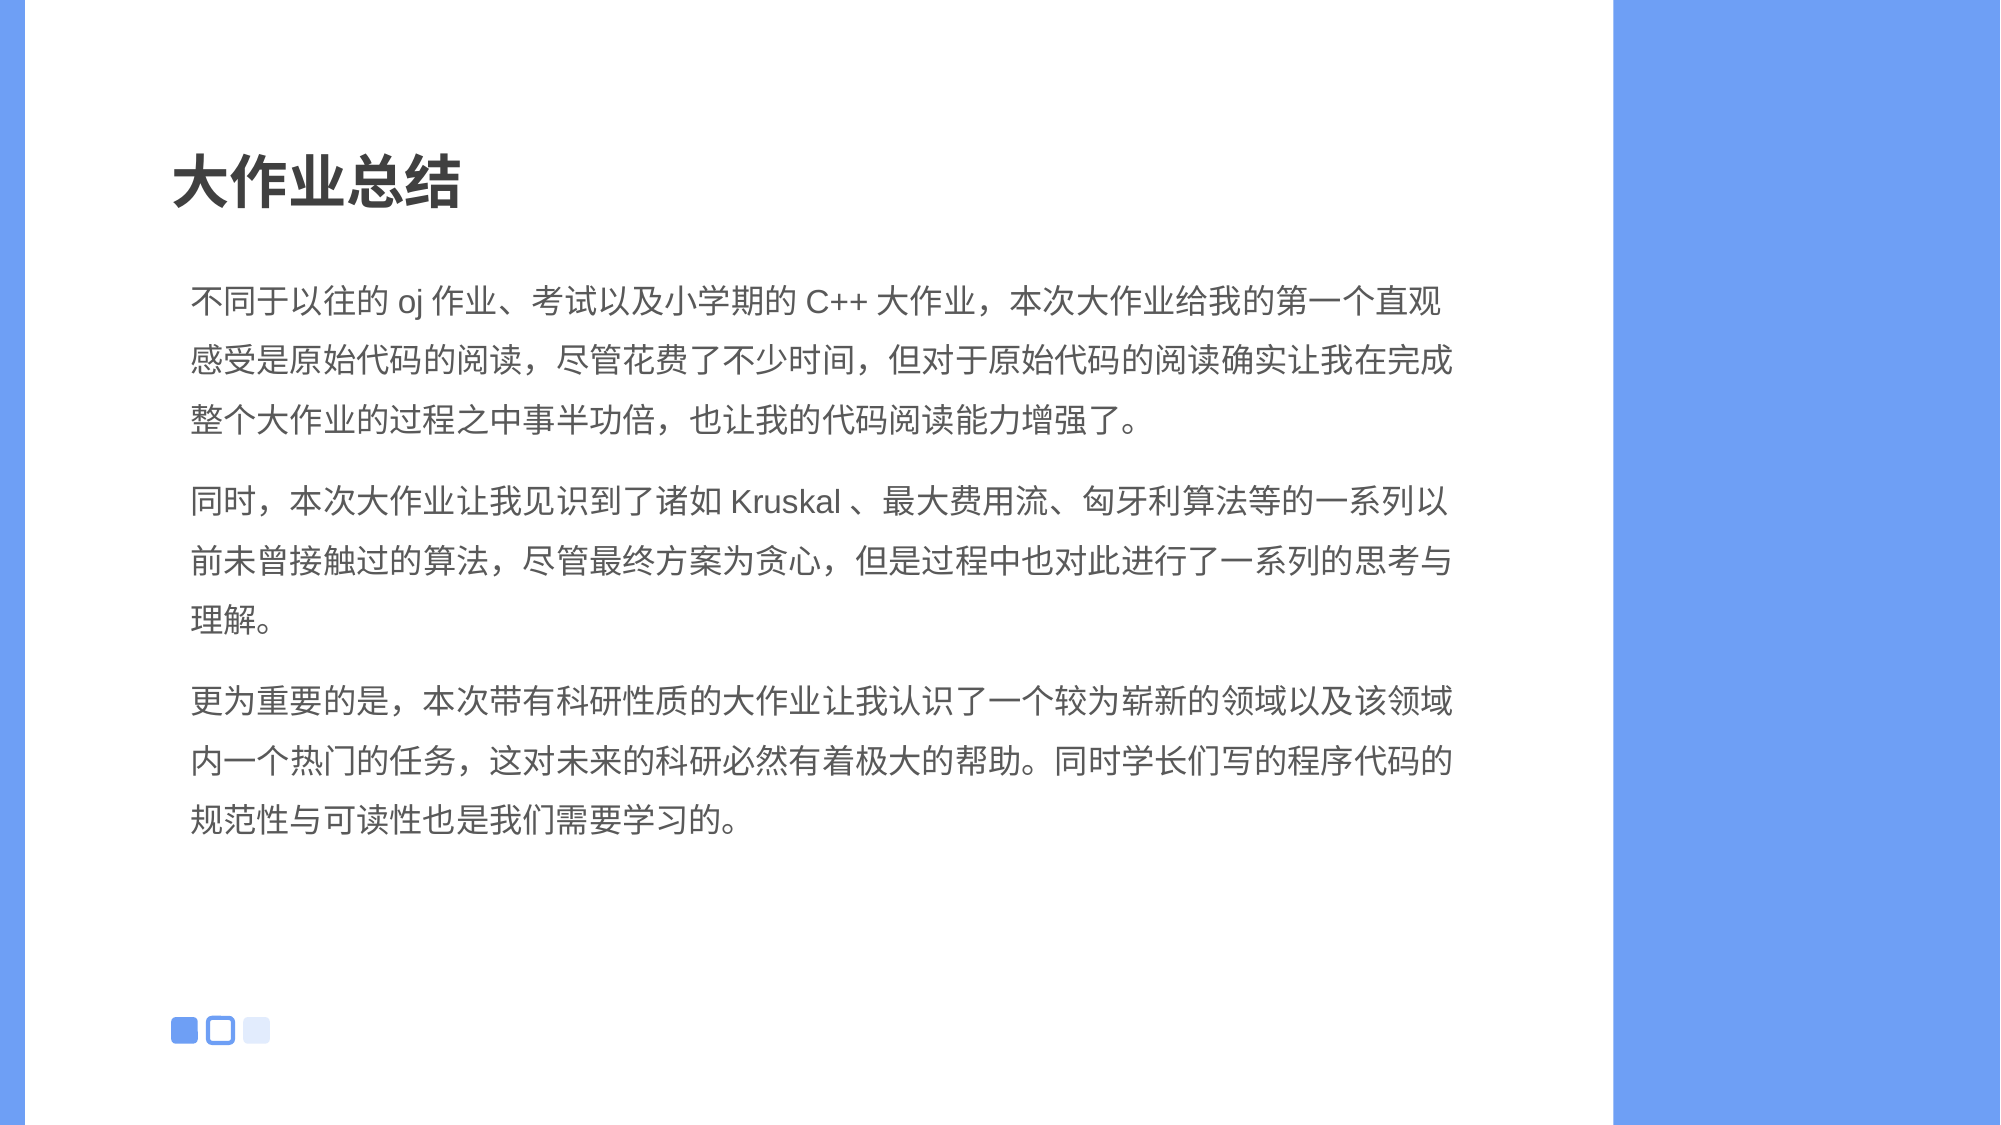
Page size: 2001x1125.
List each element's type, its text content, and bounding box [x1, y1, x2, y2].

text_box [26, 0, 1612, 1125]
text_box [171, 1017, 270, 1044]
text_box 不同于以往的oj作业、考试以及小学期的C++大作业，本次大作业给我的第一个直观感受是原始代码的阅读，尽管花费了不少时间，但对于原始代码的阅读确实让我在完成整个大作业的过程之中事半功倍，也让我的代码阅读能力增强了。 同时，本次大作业让我见识到了诸如Kruskal、最大费用流、匈牙利算法等的一系列以前未曾接触过的算法，尽管最终方案为贪心，但是过程中也对此进行了一系列的思考与理解。 更为重要的是，本次带有科研性质的大作业让我认识了一个较为崭新的领域以及该领域内一个热门的任务，这对未来的科研必然有着极大的帮助。同时学长们写的程序代码的规范性与可读性也是我们需要学习的。 [175, 252, 1470, 940]
text_box [0, 0, 26, 1125]
text_box 大作业总结 [157, 80, 1266, 266]
text_box [1612, 0, 2000, 1125]
